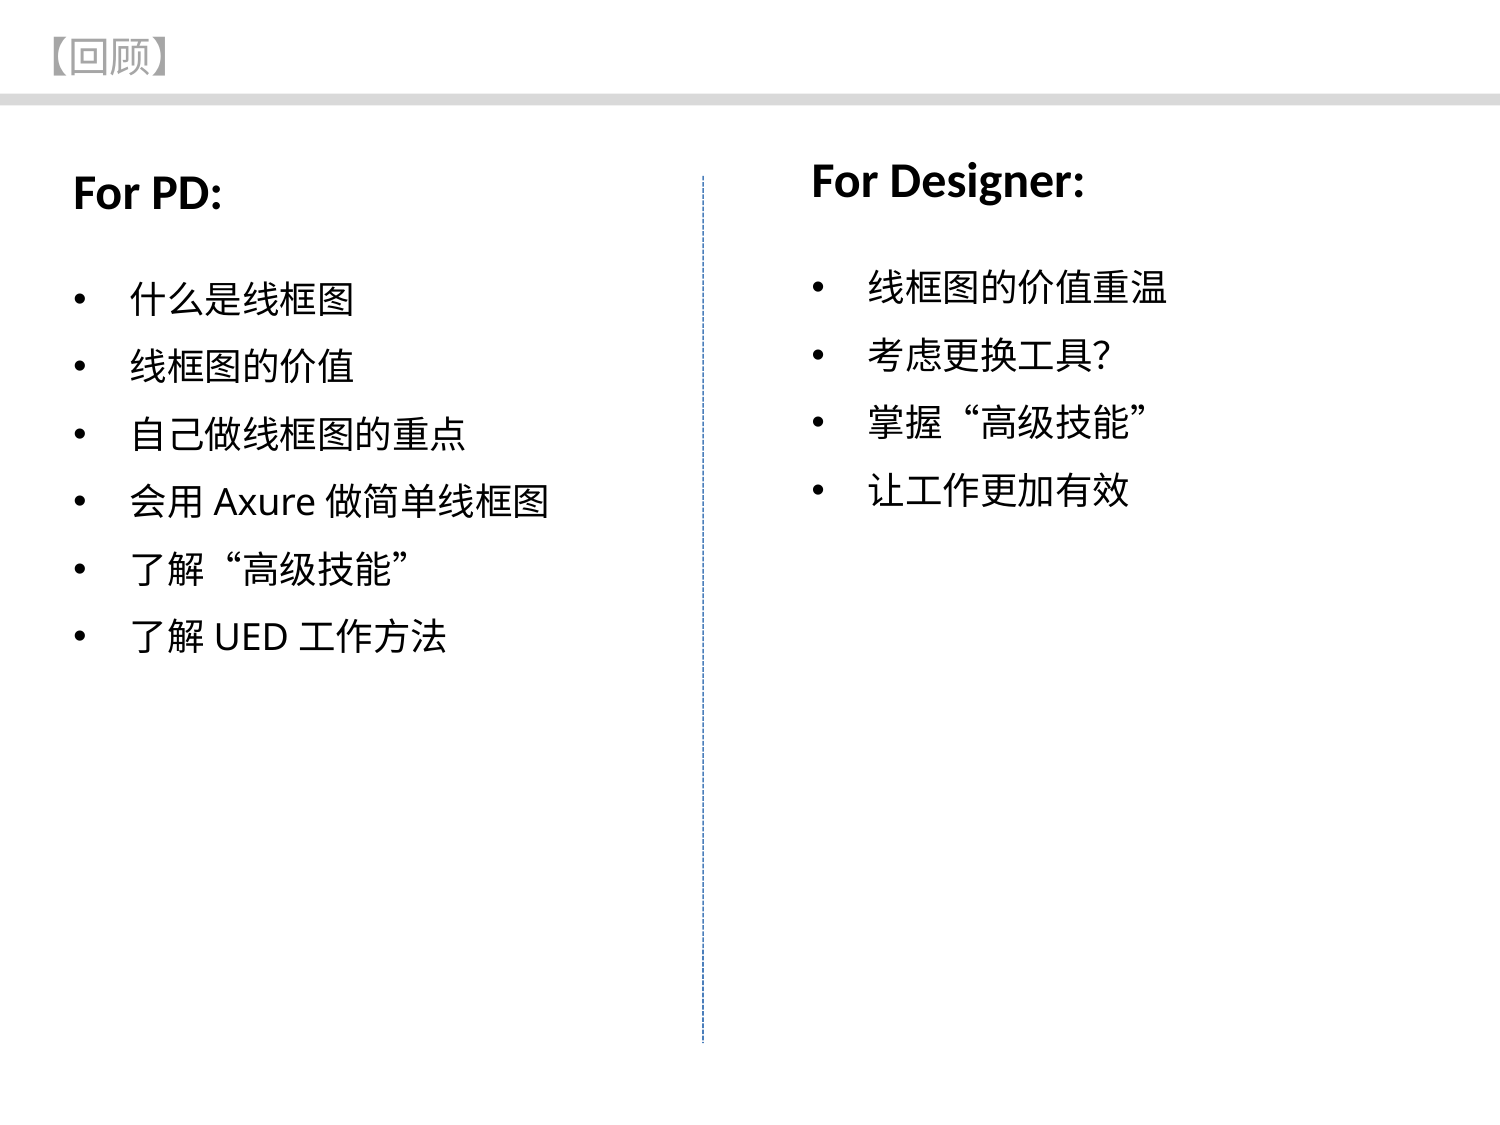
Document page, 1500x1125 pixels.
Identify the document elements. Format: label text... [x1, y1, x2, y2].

text_box 线框图的价值重温 考虑更换工具？ 掌握“高级技能” 让工作更加有效 [796, 234, 1383, 520]
text_box For PD: [58, 152, 387, 228]
text_box [0, 92, 1500, 107]
text_box 【回顾】 [11, 23, 293, 89]
text_box For Designer: [796, 140, 1125, 216]
text_box 什么是线框图 线框图的价值 自己做线框图的重点 会用Axure做简单线框图 了解“高级技能” 了解UED工作方法 [58, 246, 645, 666]
